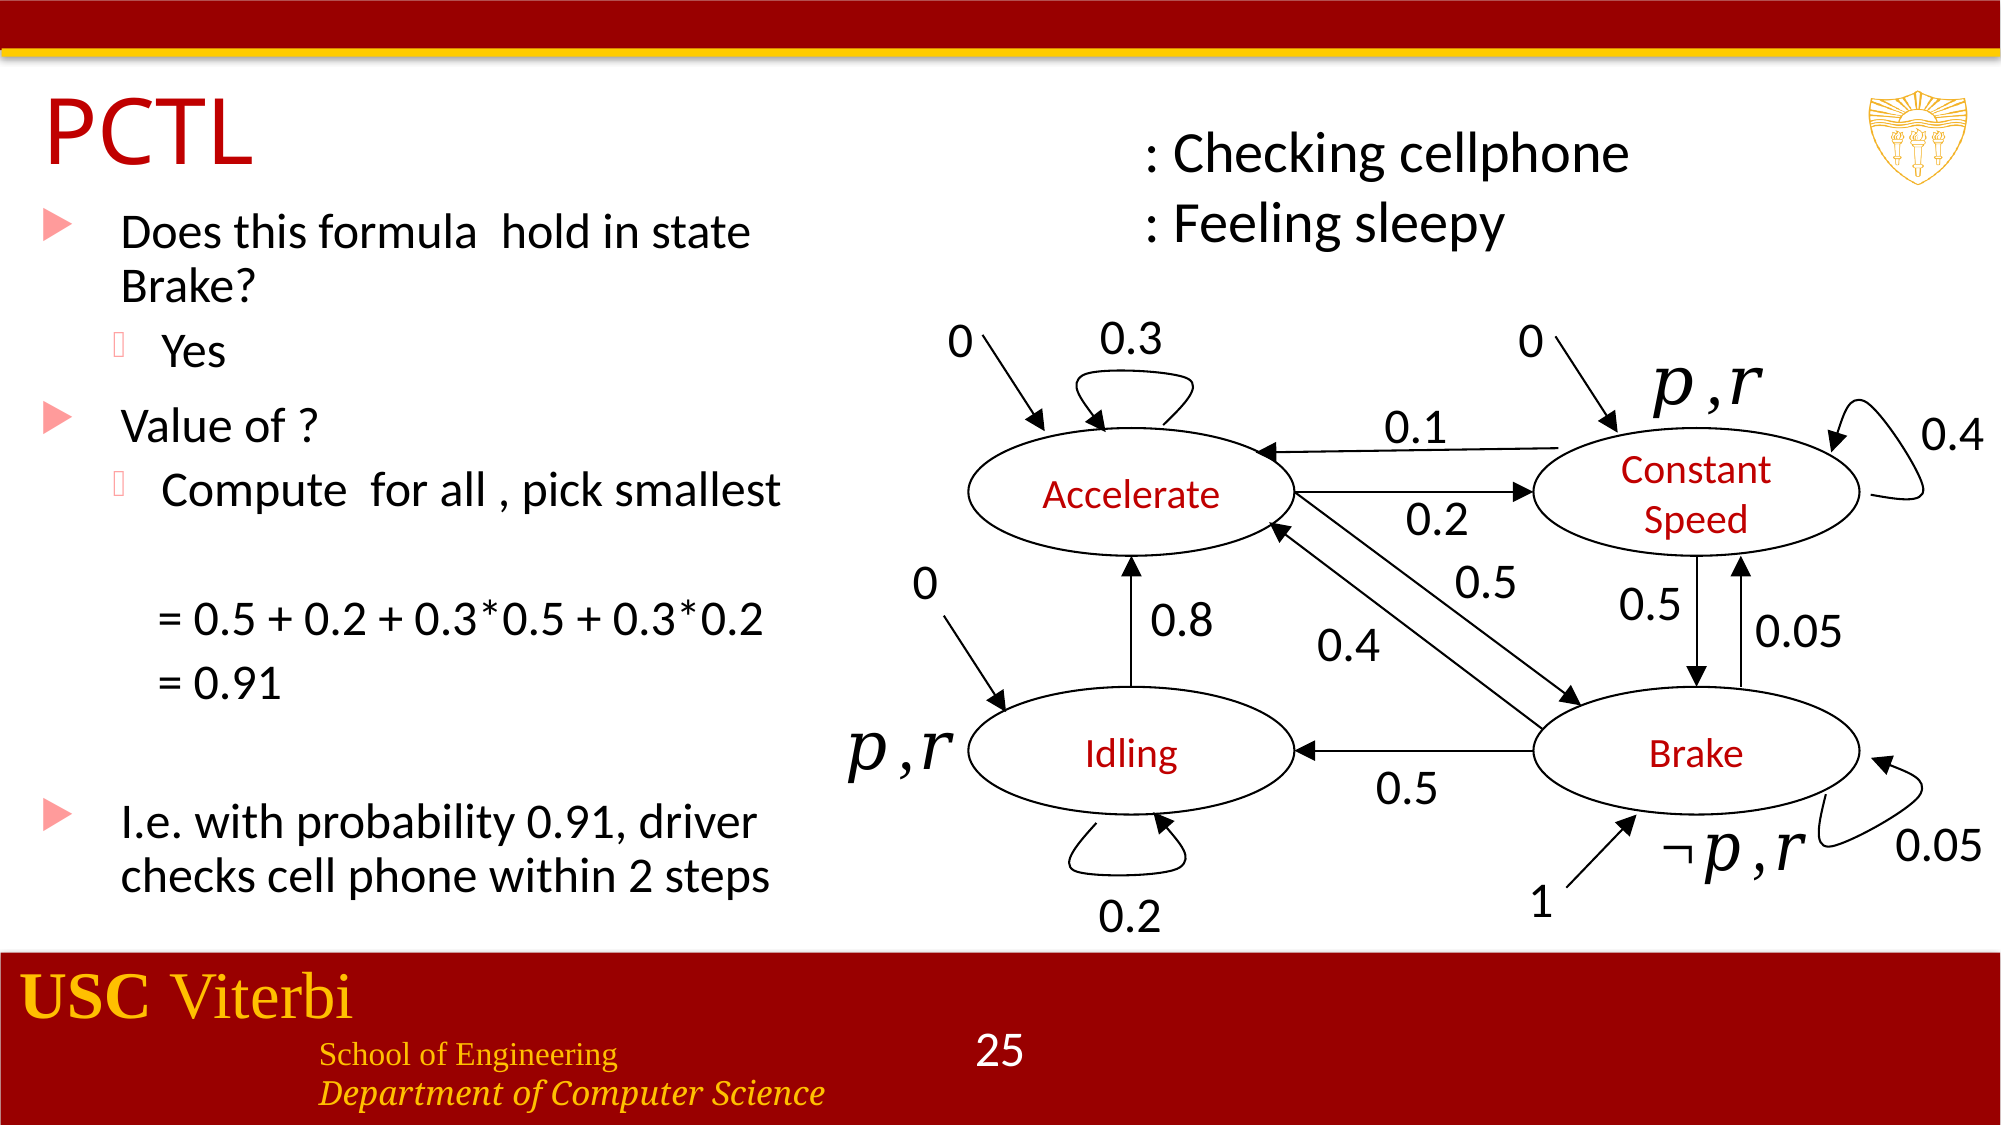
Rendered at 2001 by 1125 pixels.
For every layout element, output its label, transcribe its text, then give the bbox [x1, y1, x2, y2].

title PCTL [27, 70, 1819, 199]
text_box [845, 296, 2000, 951]
picture [1836, 76, 2000, 199]
slide_number 25 [774, 1016, 1225, 1077]
